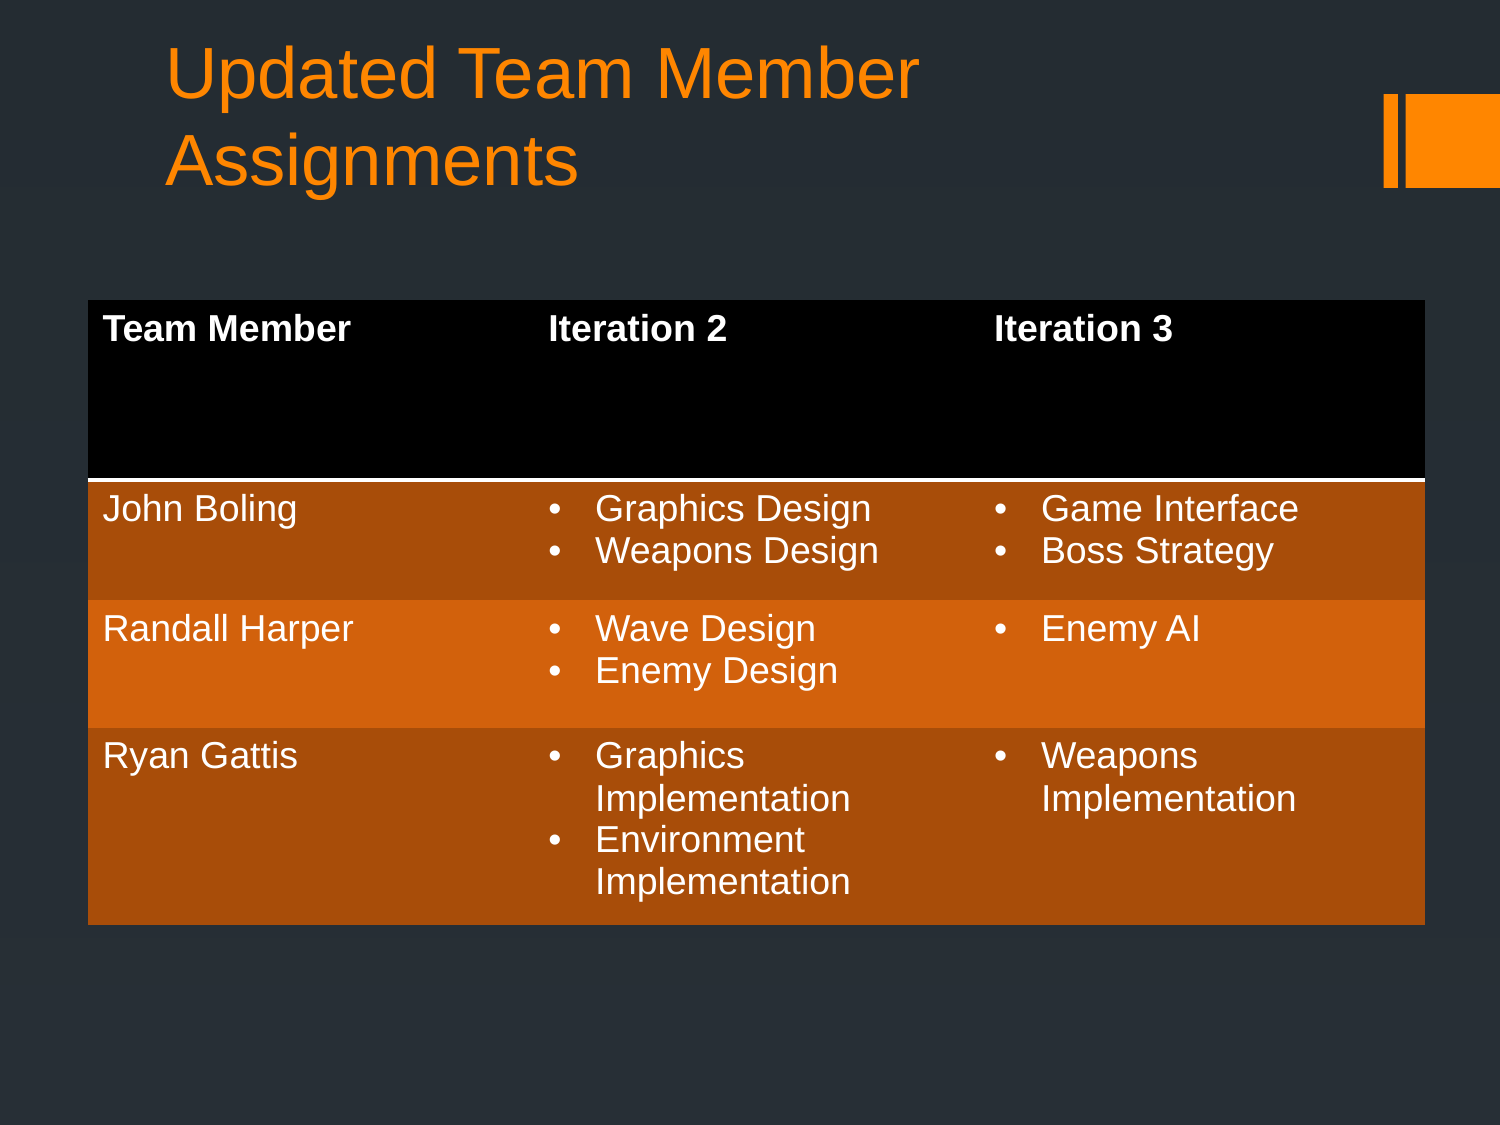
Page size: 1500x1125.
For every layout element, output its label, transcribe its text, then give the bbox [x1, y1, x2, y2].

table_header Iteration 3 [979, 300, 1425, 478]
title Updated Team Member Assignments [150, 18, 1350, 208]
table_header Iteration 2 [533, 300, 979, 478]
table_cell Randall Harper [88, 600, 533, 728]
table_cell Weapons Implementation [979, 728, 1425, 925]
table_cell Wave Design Enemy Design [533, 600, 979, 728]
table_cell Graphics Implementation Environment Implementation [533, 728, 979, 925]
table_cell John Boling [88, 482, 533, 600]
table_cell Graphics Design Weapons Design [533, 482, 979, 600]
table_cell Ryan Gattis [88, 728, 533, 925]
table_header Team Member [88, 300, 533, 478]
table_cell Game Interface Boss Strategy [979, 482, 1425, 600]
table_cell Enemy AI [979, 600, 1425, 728]
